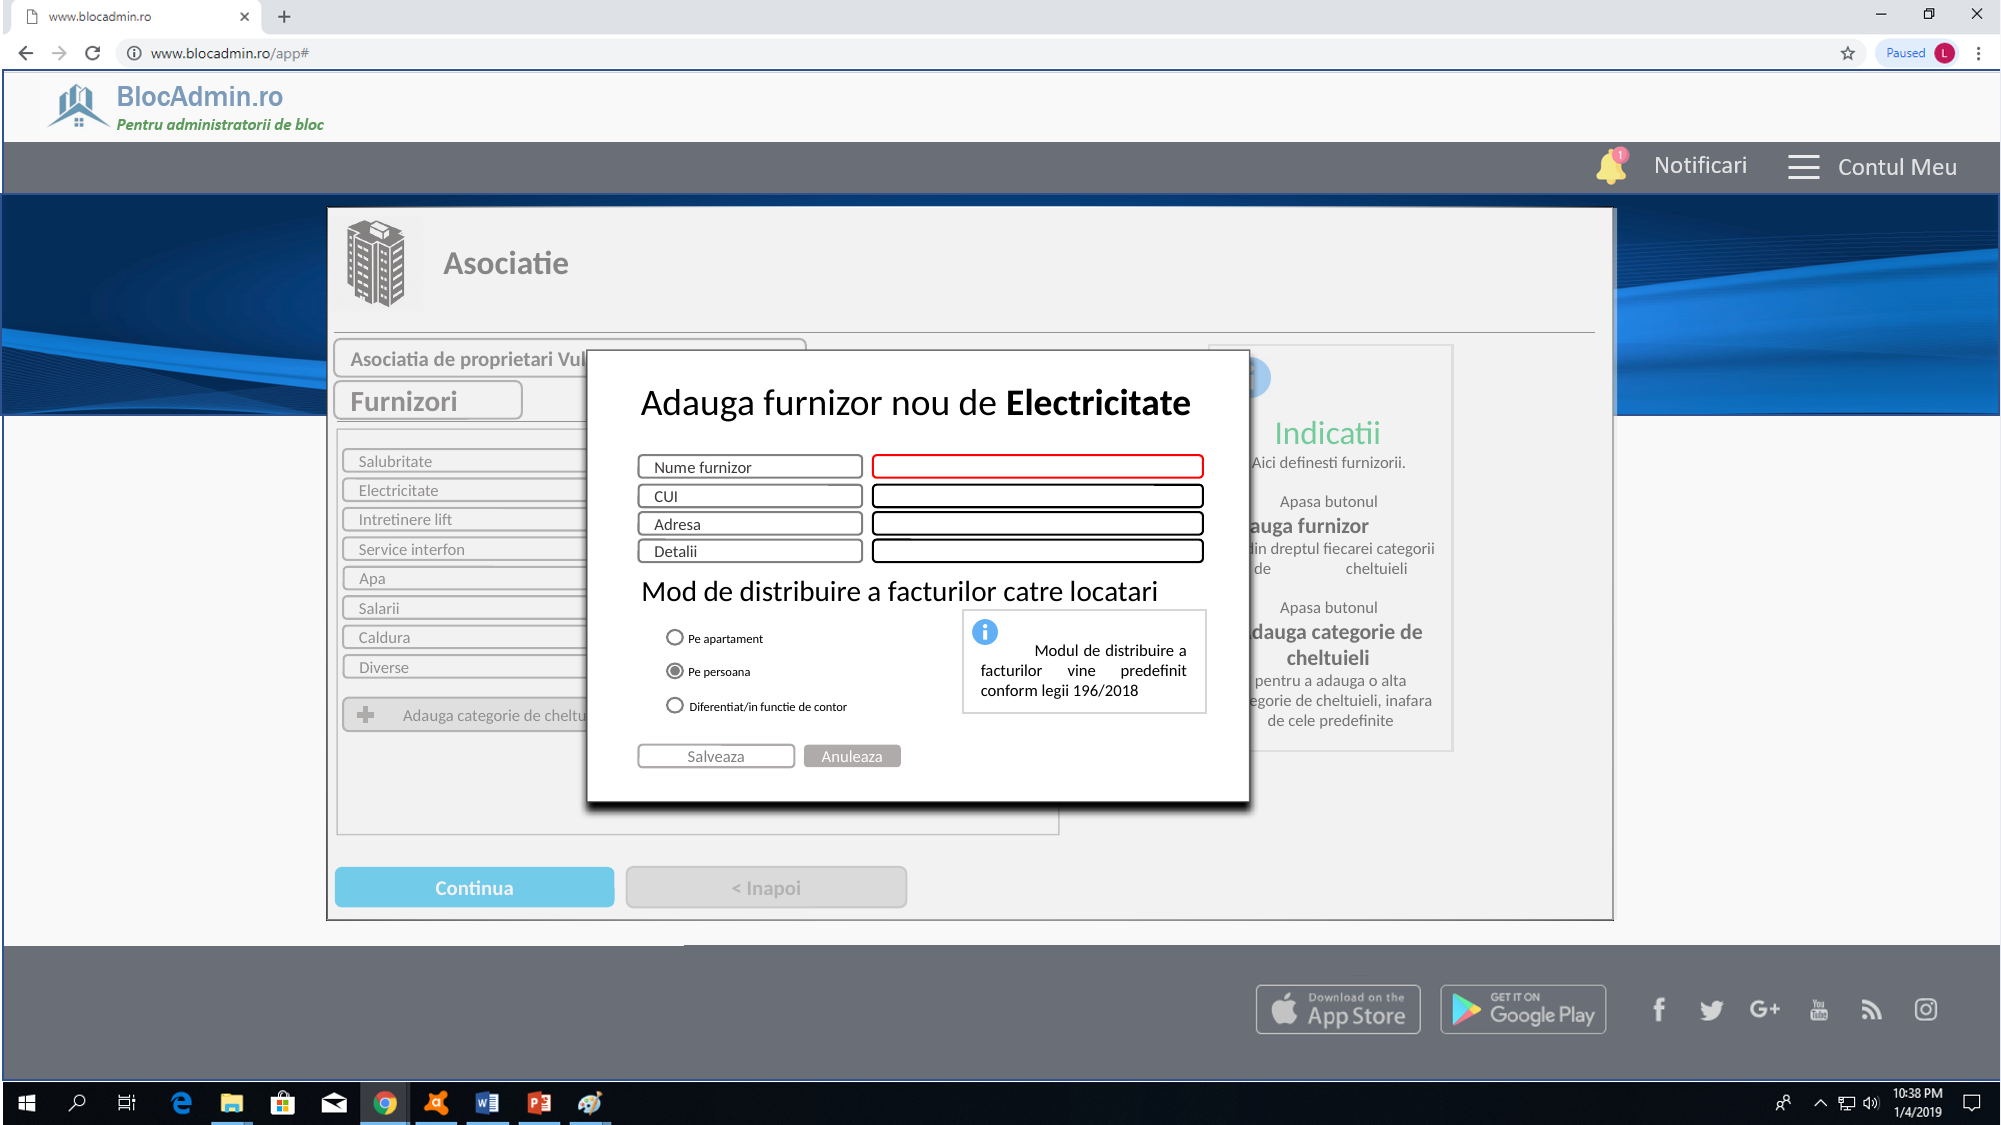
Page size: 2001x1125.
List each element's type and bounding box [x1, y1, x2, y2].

picture [0, 0, 2001, 1125]
text_box [586, 350, 1250, 802]
text_box [327, 207, 1618, 921]
text_box [343, 697, 586, 732]
